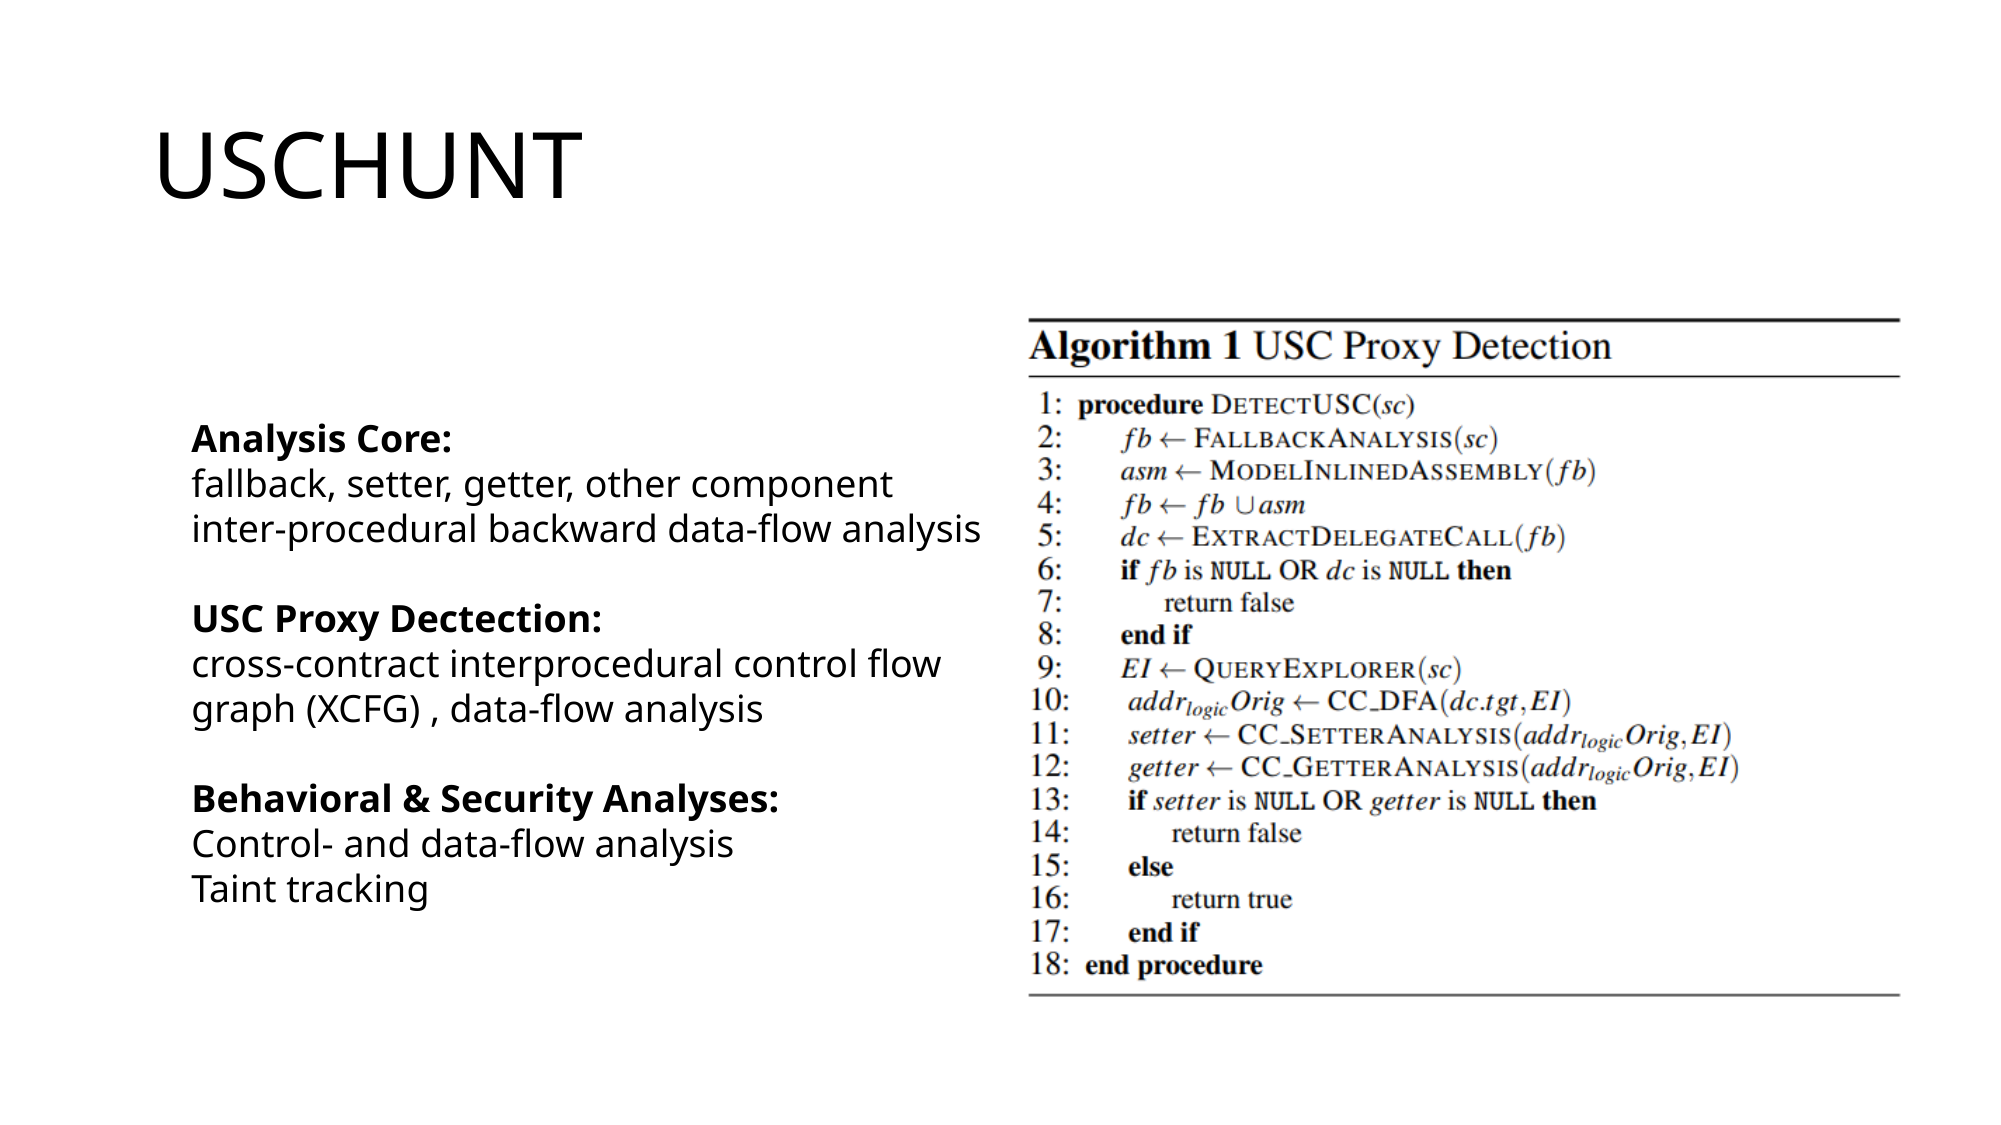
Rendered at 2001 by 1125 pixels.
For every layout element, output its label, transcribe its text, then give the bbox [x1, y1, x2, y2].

text_box Analysis Core: fallback, setter, getter, other component inter-procedural backward data-flow analysis USC Proxy Dectection: cross-contract interprocedural control flow graph (XCFG) , data-flow analysis Behavioral & Security Analyses: Control- and data-flow analysis Taint tracking [176, 407, 1012, 918]
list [1012, 293, 1926, 1008]
title USCHUNT [137, 59, 1863, 278]
